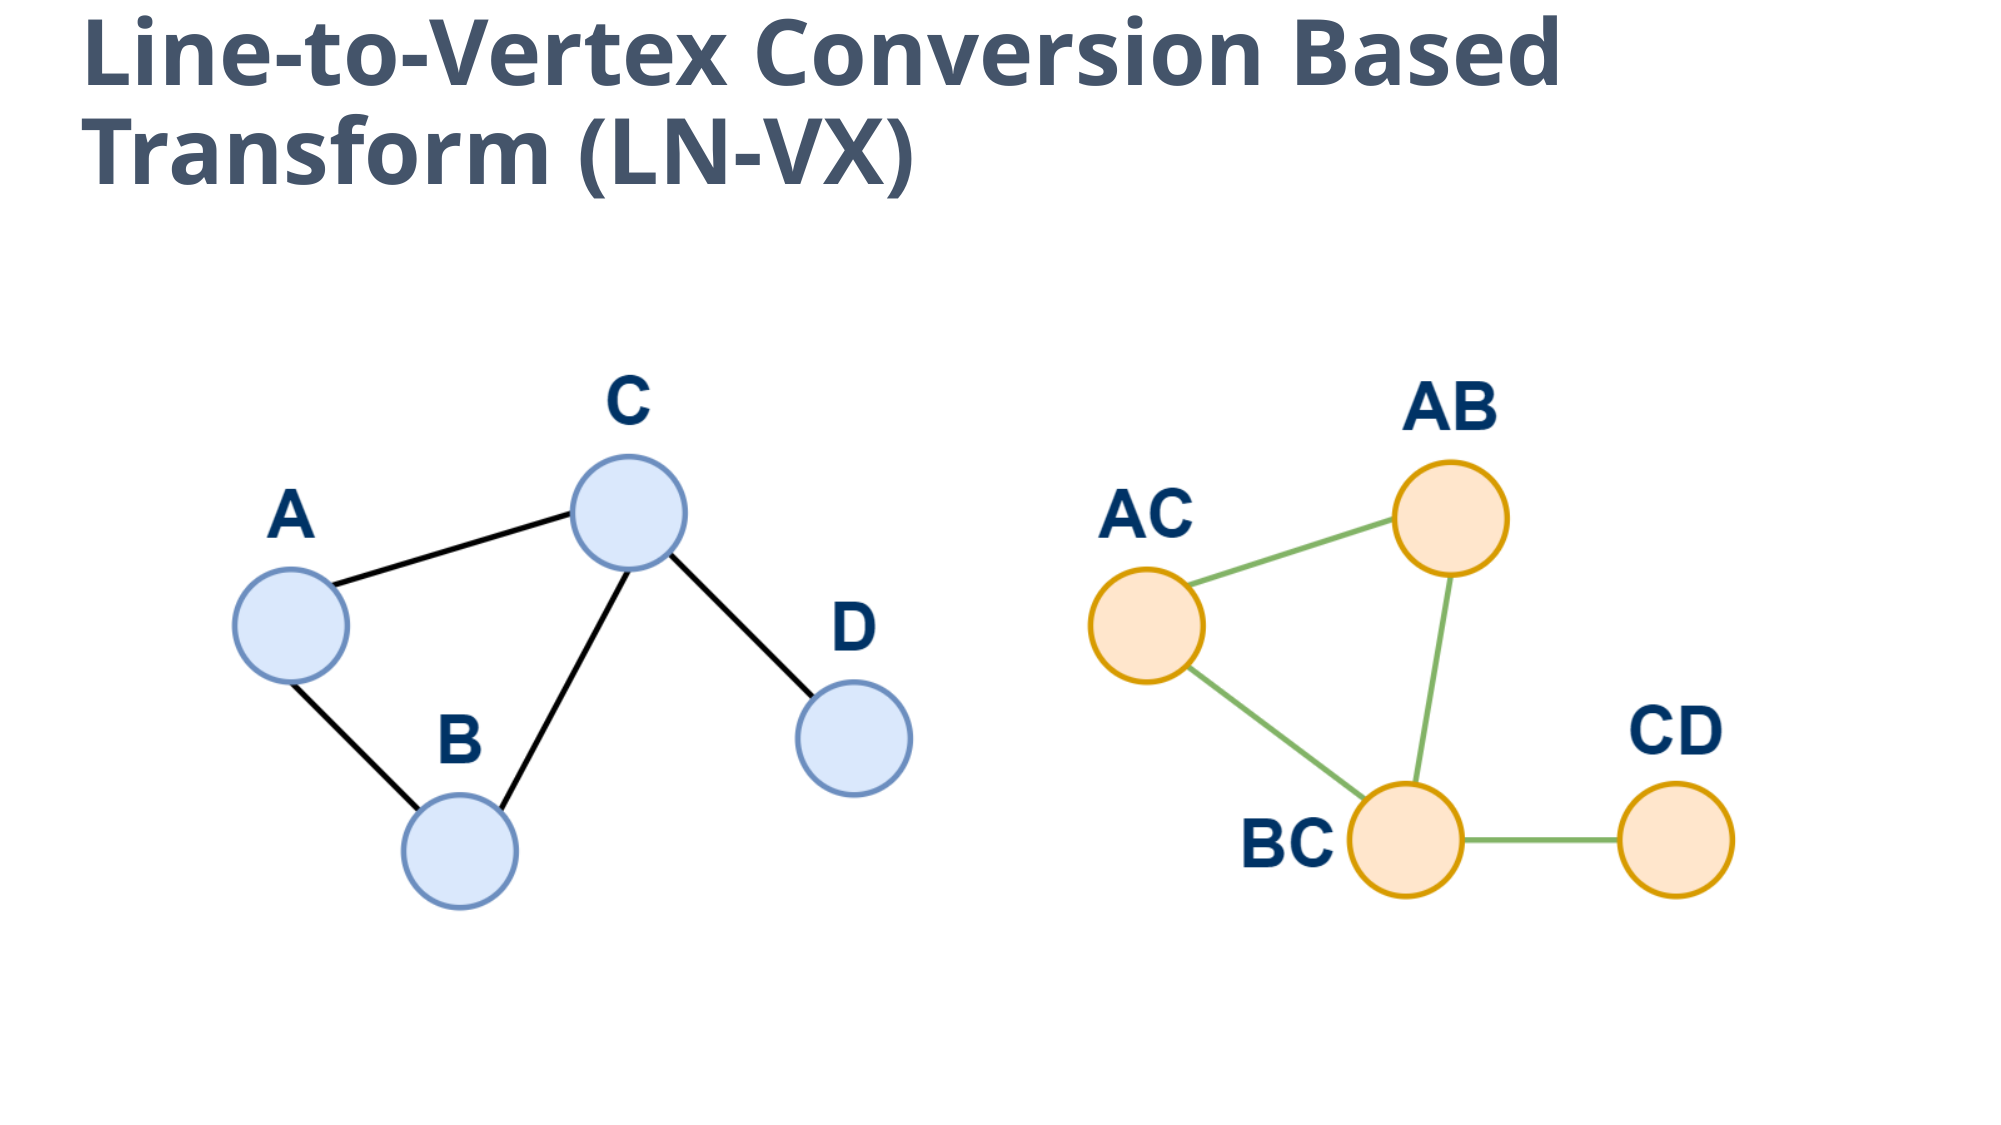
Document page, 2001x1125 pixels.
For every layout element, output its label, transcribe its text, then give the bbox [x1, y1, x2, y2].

title Line-to-Vertex Conversion Based Transform (LN-VX) [65, 49, 1939, 160]
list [225, 370, 1739, 915]
